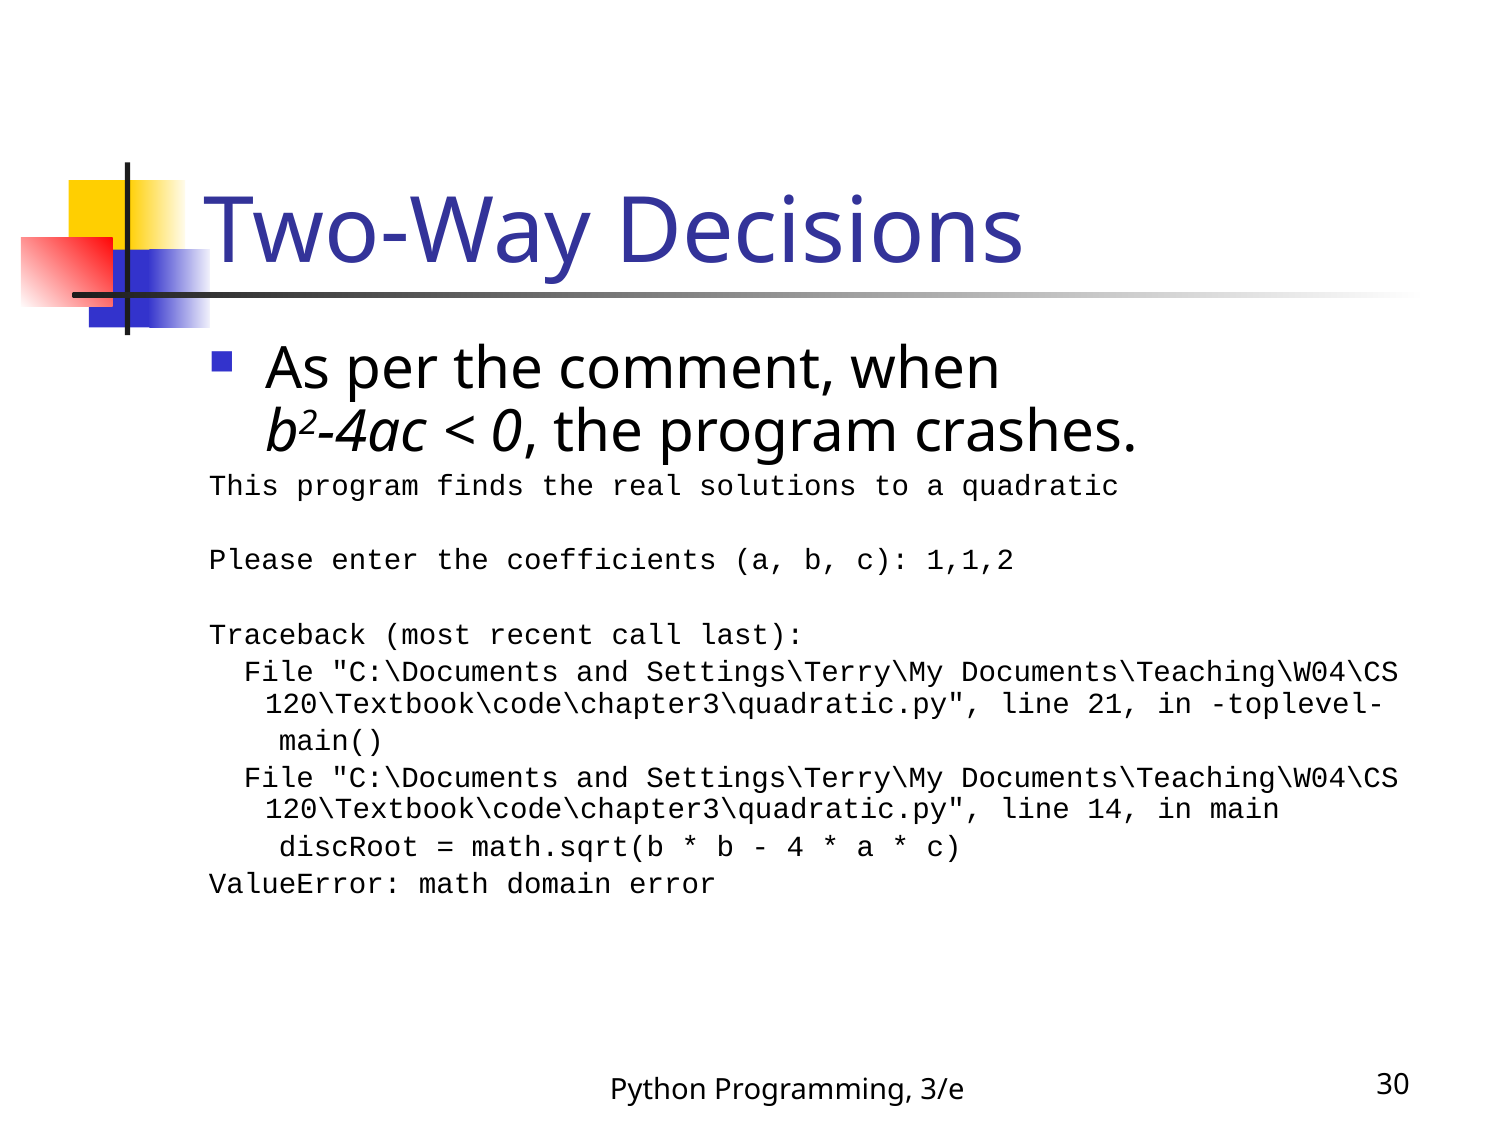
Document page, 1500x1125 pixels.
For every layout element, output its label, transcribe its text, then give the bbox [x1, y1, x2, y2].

title Two-Way Decisions [188, 101, 1468, 289]
list As per the comment, when b2-4ac < 0, the program crashes. This program finds the real solutions to a quadratic Please enter the coefficients (a, b, c): 1,1,2 Traceback (most recent call last): File "C:\Documents and Settings\Terry\My Documents\Teaching\W04\CS 120\Textbook\code\chapter3\quadratic.py", line 21, in -toplevel- main() File "C:\Documents and Settings\Terry\My Documents\Teaching\W04\CS 120\Textbook\code\chapter3\quadratic.py", line 14, in main discRoot = math.sqrt(b * b - 4 * a * c) ValueError: math domain error [193, 331, 1469, 1006]
footer Python Programming, 3/e [549, 1037, 1026, 1113]
slide_number 30 [1112, 1037, 1426, 1113]
